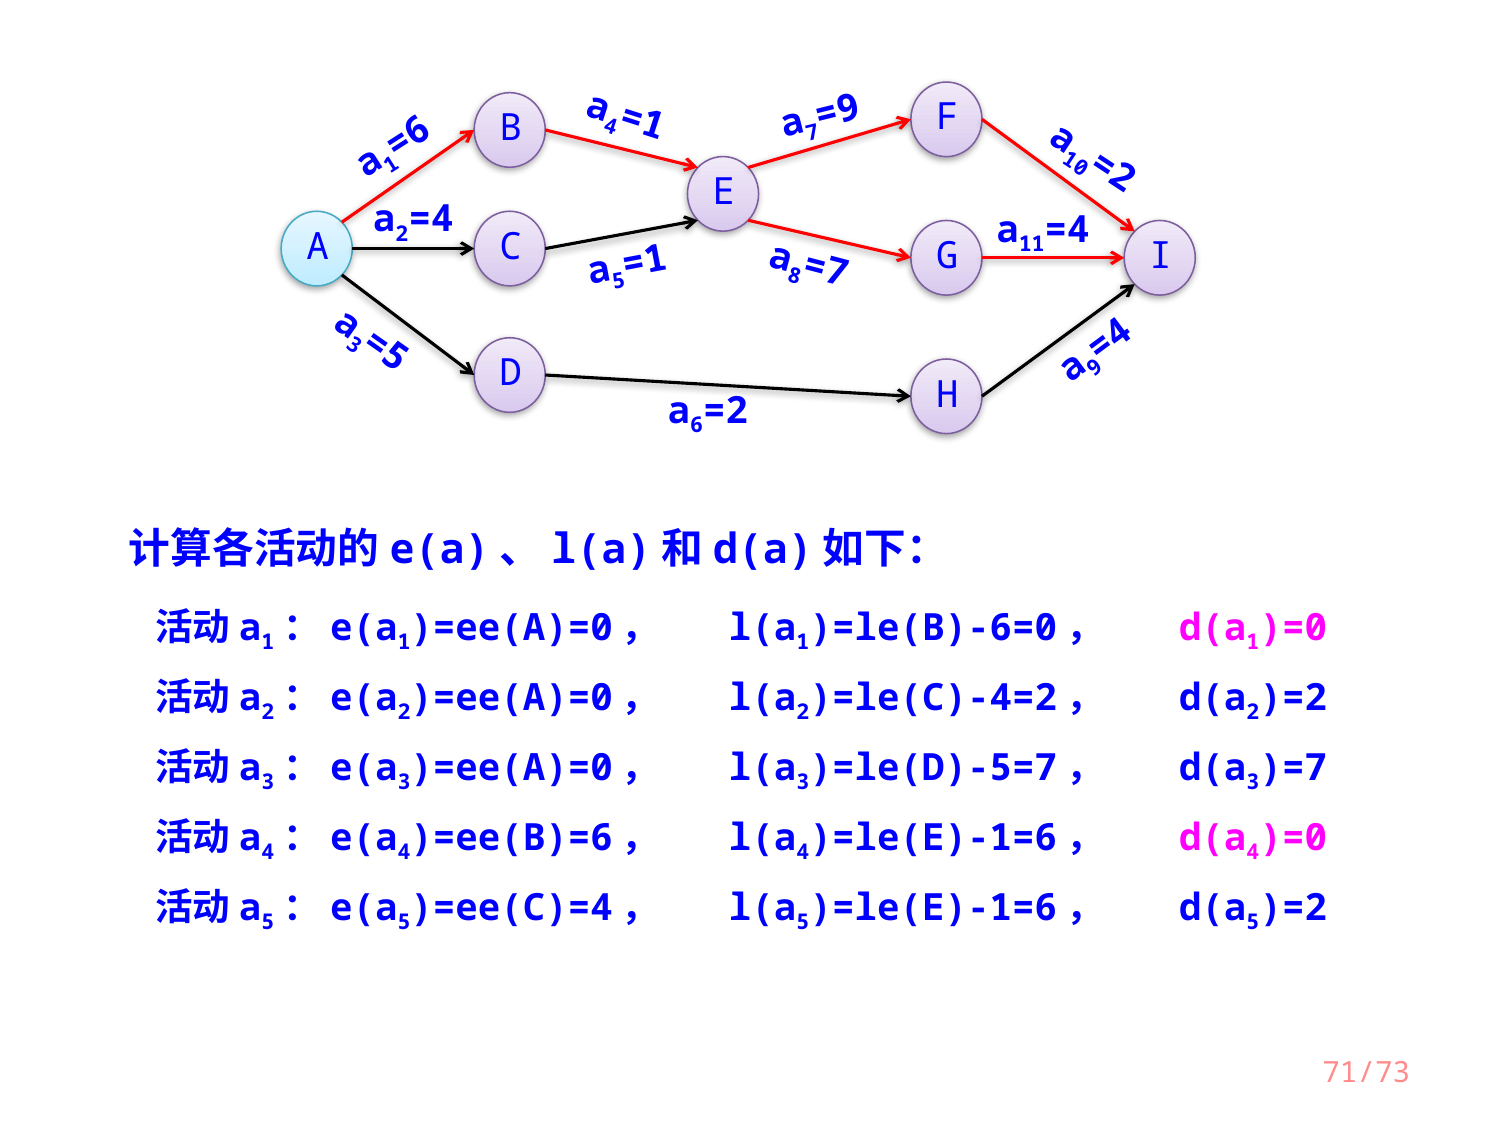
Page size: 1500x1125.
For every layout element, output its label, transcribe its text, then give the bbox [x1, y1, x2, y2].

slide_number 71/73 [1277, 1042, 1425, 1103]
text_box 计算各活动的e(a)、l(a)和d(a)如下： 活动a1：e(a1)=ee(A)=0， l(a1)=le(B)-6=0， d(a1)=0 活动a2：e(a2)=ee(A)=0， l(a2)=le(C)-4=2， d(a2)=2 活动a3：e(a3)=ee(A)=0， l(a3)=le(D)-5=7， d(a3)=7 活动a4：e(a4)=ee(B)=6， l(a4)=le(E)-1=6， d(a4)=0 活动a5：e(a5)=ee(C)=4， l(a5)=le(E)-1=6， d(a5)=2 [103, 502, 1397, 954]
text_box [280, 81, 1196, 434]
